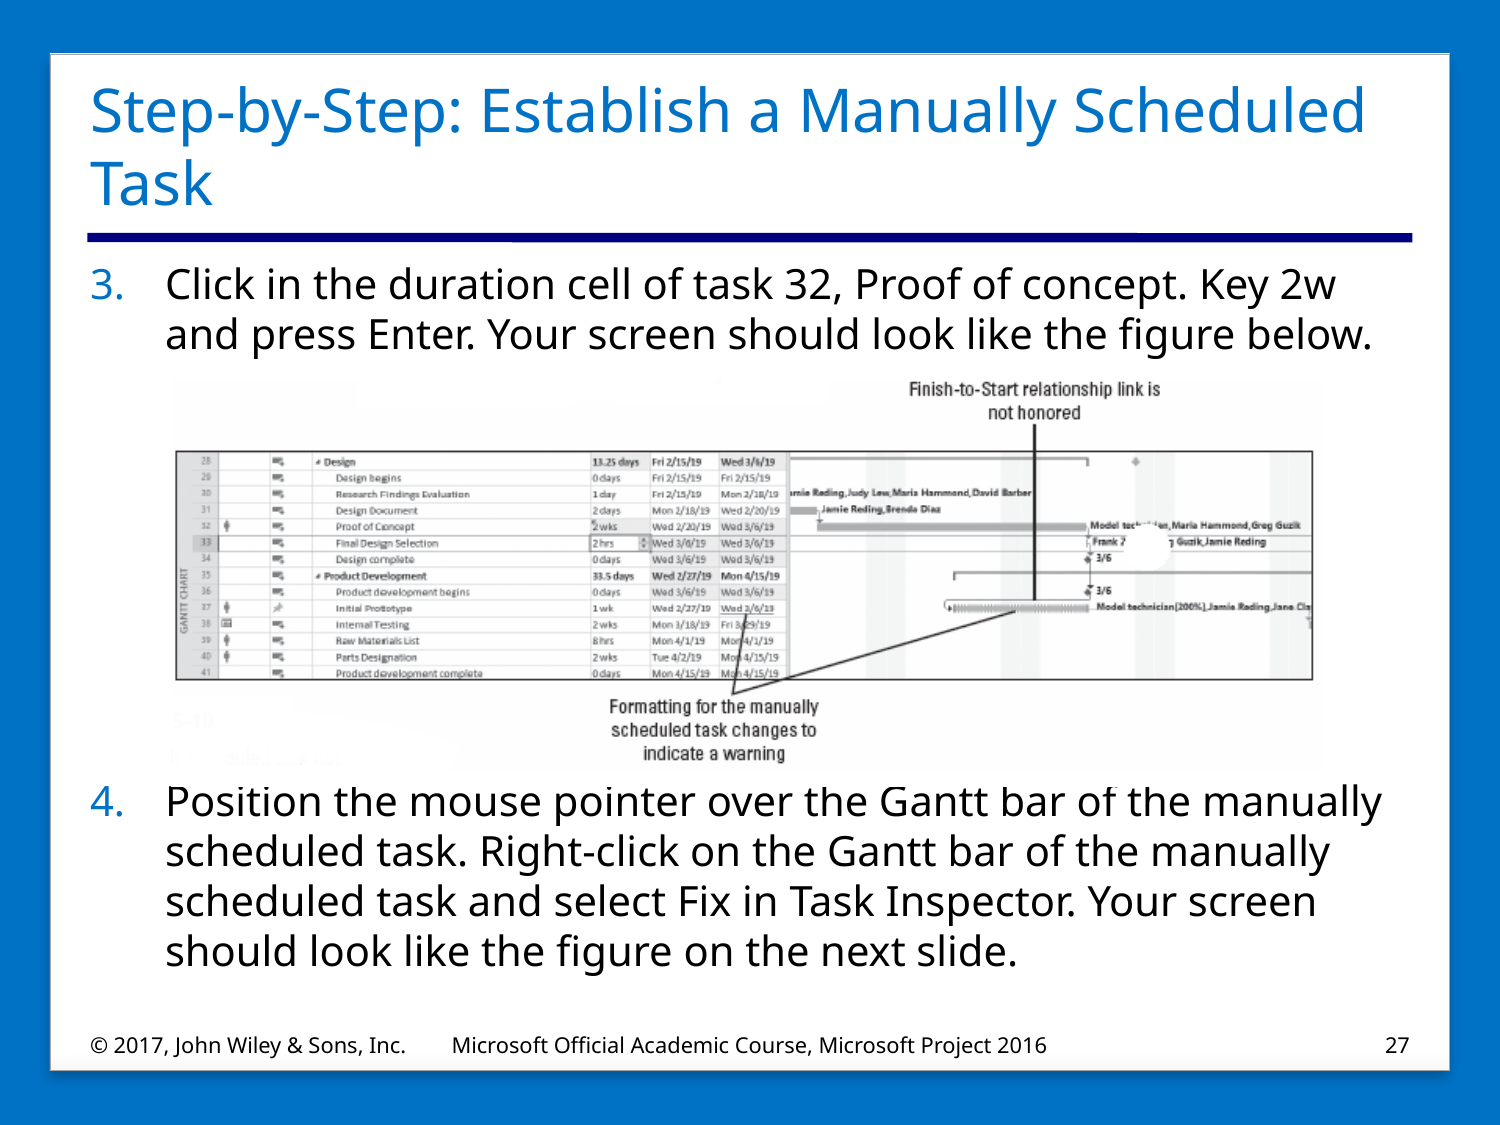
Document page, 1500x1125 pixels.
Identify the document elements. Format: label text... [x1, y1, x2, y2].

footer Microsoft Official Academic Course, Microsoft Project 2016 [431, 1024, 1069, 1103]
slide_number © 2017, John Wiley & Sons, Inc. [74, 1024, 426, 1103]
list Click in the duration cell of task 32, Proof of concept. Key 2w and press Enter. Your screen should look like the figure below. Position the mouse pointer over the Gantt bar of the manually scheduled task. Right‐click on the Gantt bar of the manually scheduled task and select Fix in Task Inspector. Your screen should look like the figure on the next slide. [75, 249, 1425, 1063]
picture [171, 378, 1329, 788]
title Step-by-Step: Establish a Manually Scheduled Task [74, 74, 1426, 226]
slide_number 27 [1074, 1024, 1426, 1103]
